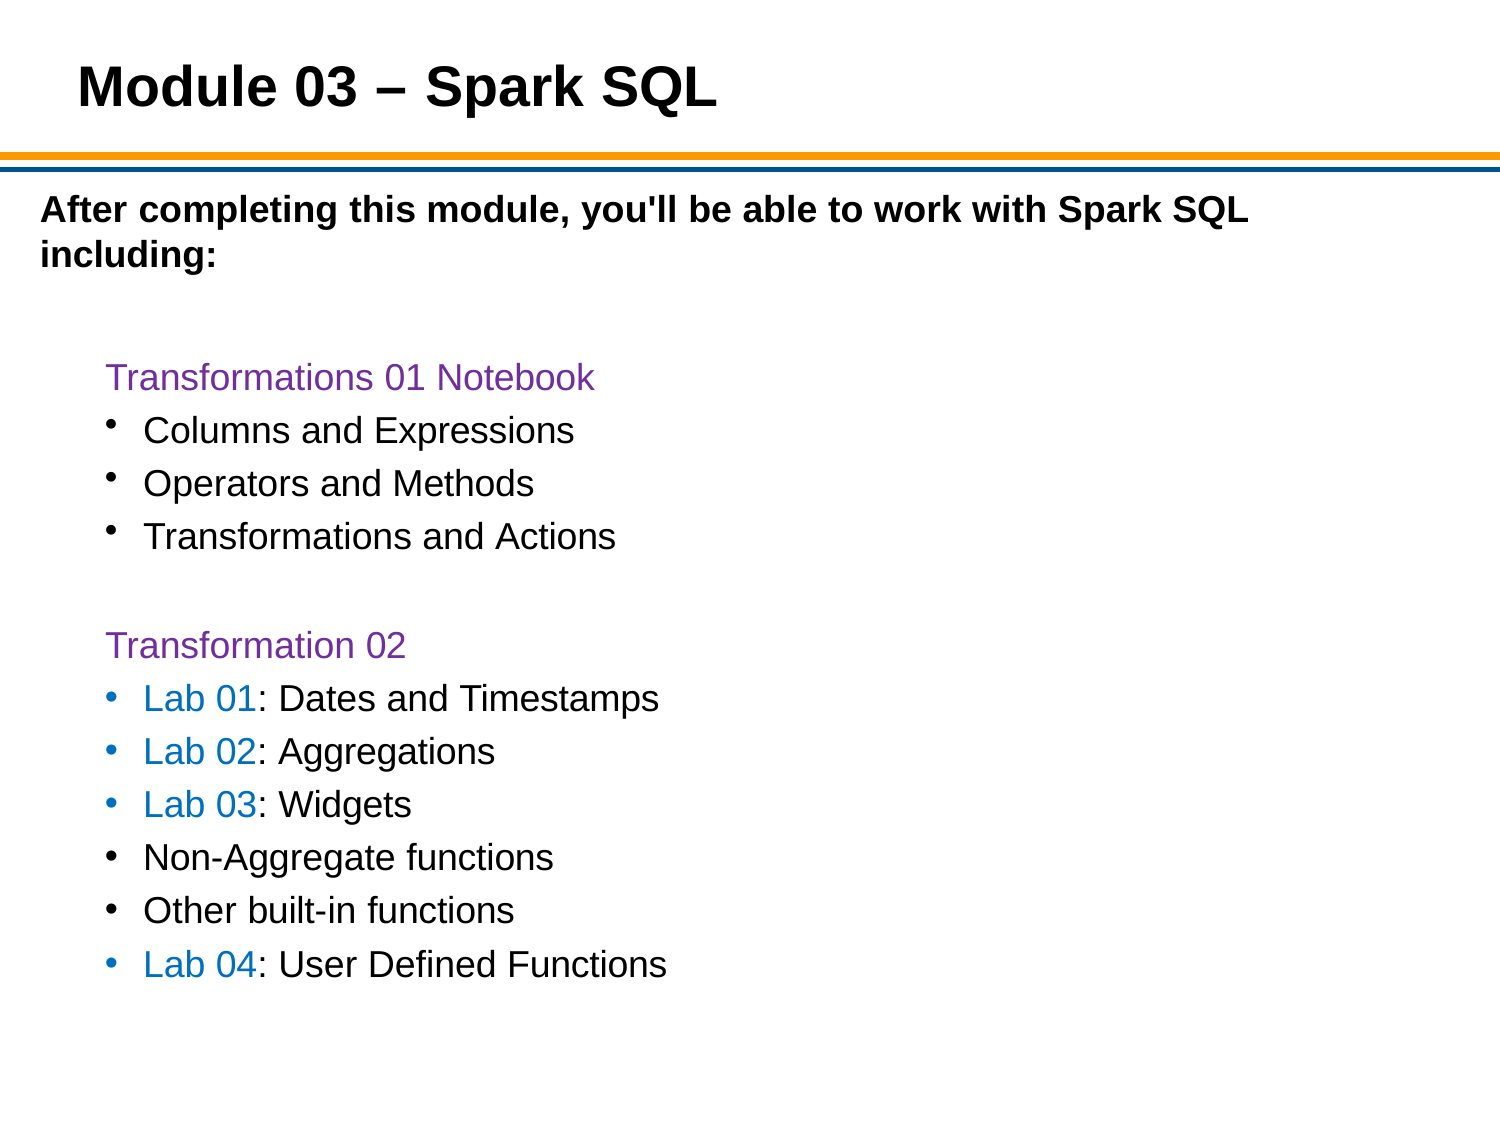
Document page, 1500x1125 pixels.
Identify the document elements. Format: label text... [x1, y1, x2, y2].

text_box After completing this module, you'll be able to work with Spark SQL including: Transformations 01 Notebook Columns and Expressions Operators and Methods Transformations and Actions Transformation 02 Lab 01: Dates and Timestamps Lab 02: Aggregations Lab 03: Widgets Non-Aggregate functions Other built-in functions Lab 04: User Defined Functions [37, 237, 1438, 985]
text_box [15, 37, 241, 128]
title Module 03 – Spark SQL [37, 46, 1463, 237]
